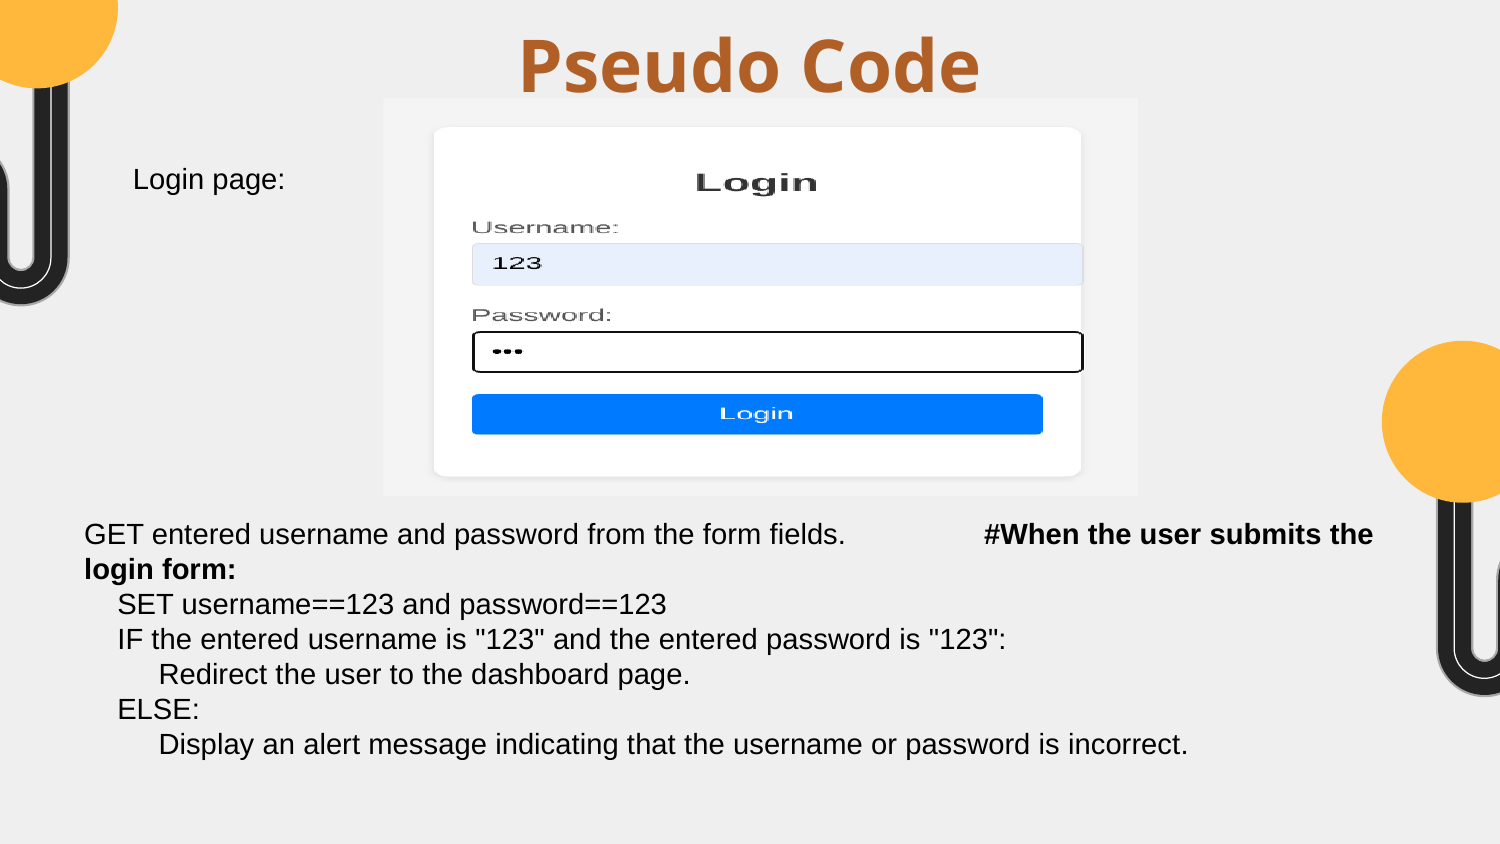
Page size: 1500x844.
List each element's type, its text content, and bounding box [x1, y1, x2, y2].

text_box Login page: [118, 152, 338, 203]
title Pseudo Code [118, 4, 1382, 99]
text_box GET entered username and password from the form fields. #When the user submits the login form: SET username==123 and password==123 IF the entered username is "123" and the entered password is "123": Redirect the user to the dashboard page. ELSE: Display an alert message indicating that the username or password is incorrect. [69, 508, 1407, 768]
picture [383, 98, 1138, 496]
